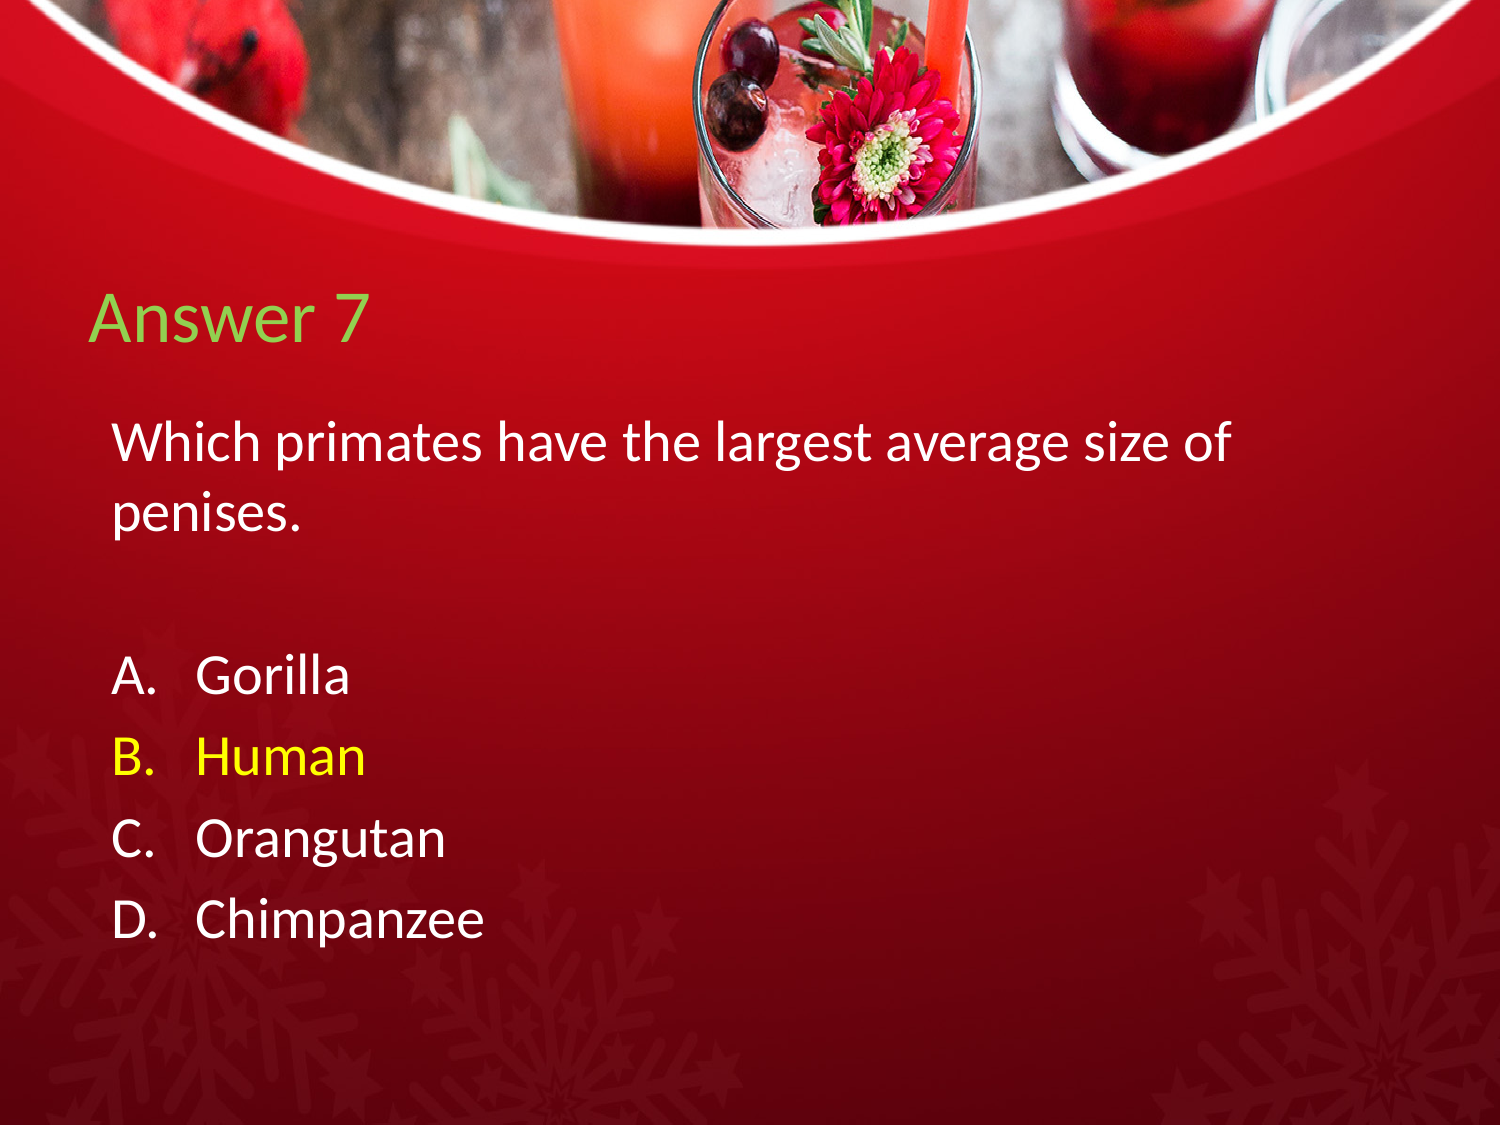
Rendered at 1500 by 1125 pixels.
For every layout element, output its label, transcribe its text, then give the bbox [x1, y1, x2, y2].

picture [0, 0, 1500, 1125]
list Which primates have the largest average size of penises. Gorilla Human Orangutan Chimpanzee [73, 395, 1427, 1031]
title Answer 7 [73, 228, 1427, 395]
